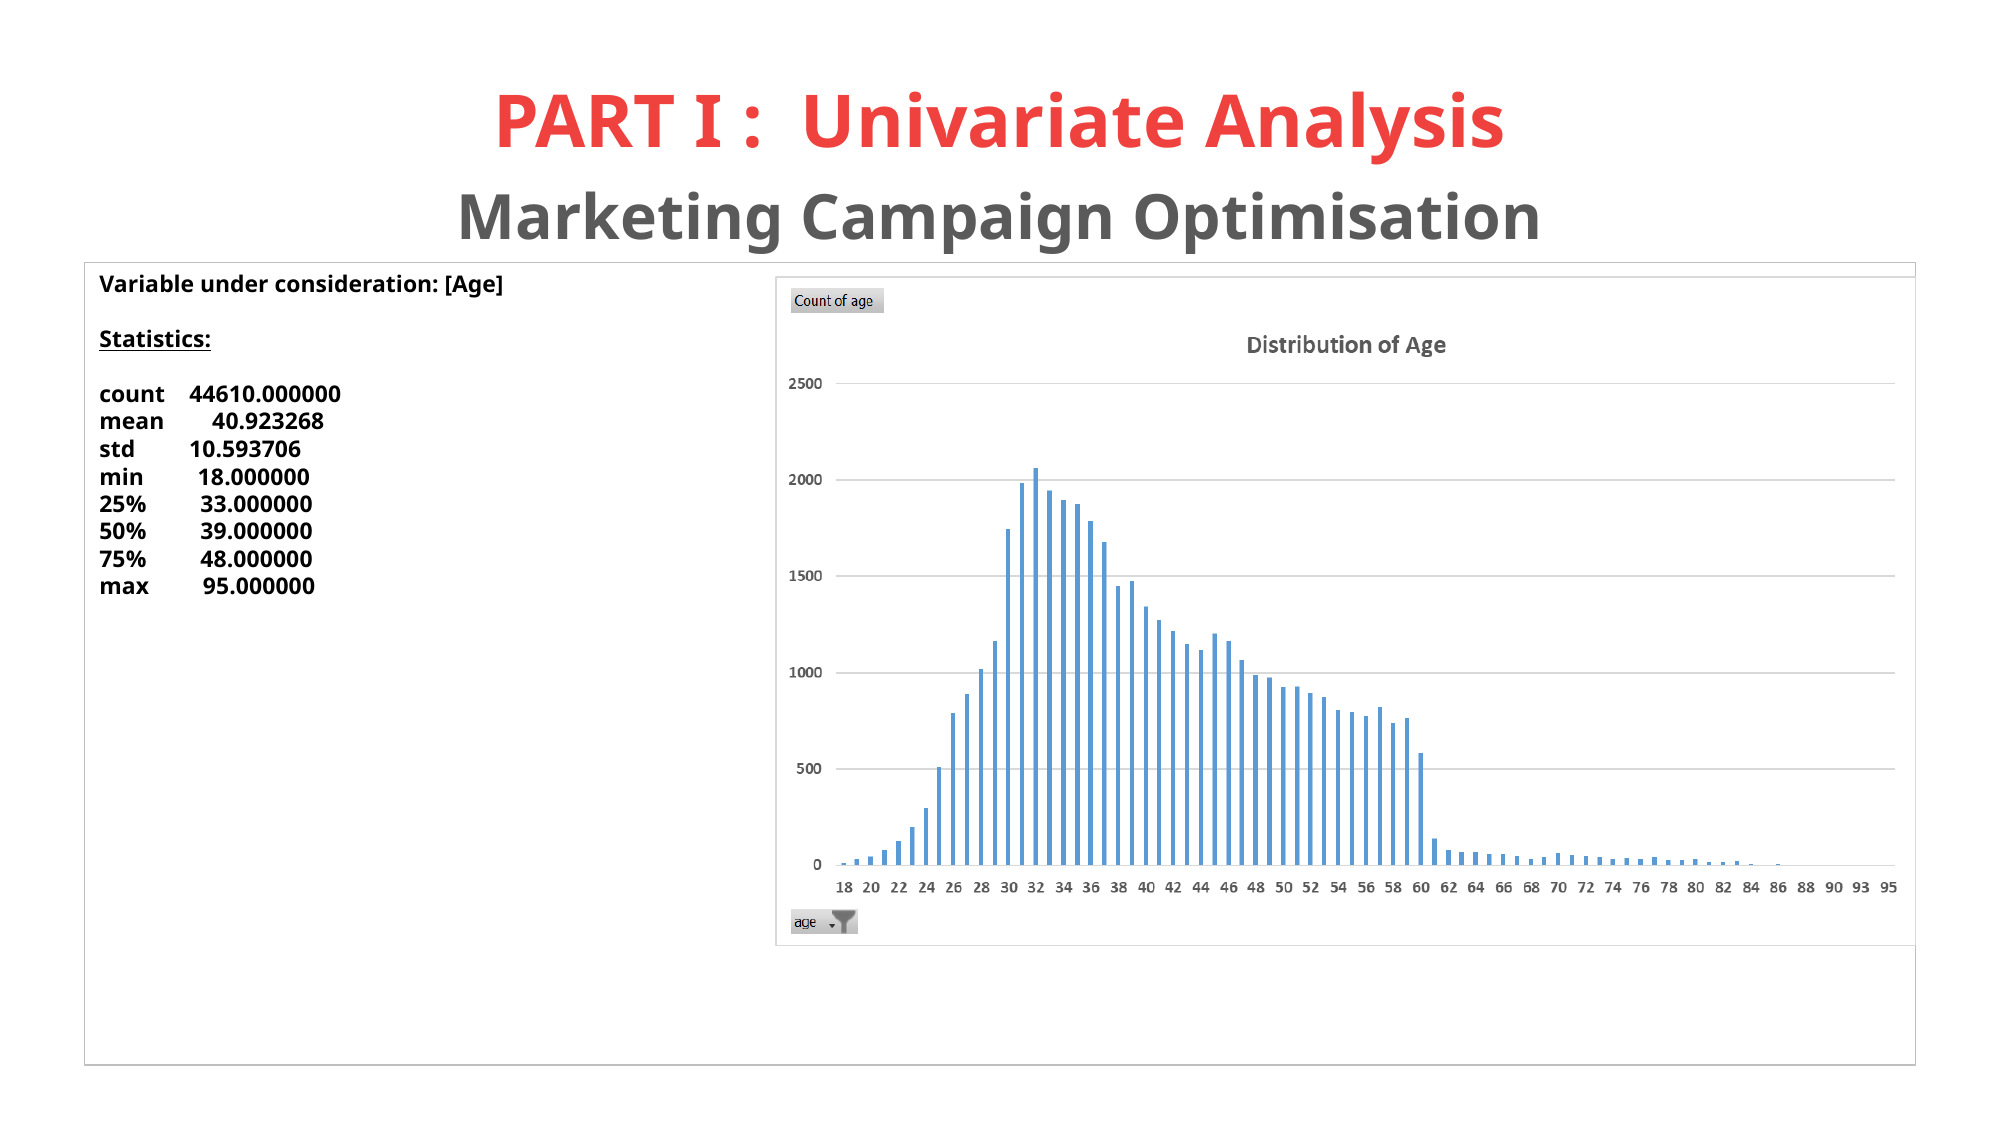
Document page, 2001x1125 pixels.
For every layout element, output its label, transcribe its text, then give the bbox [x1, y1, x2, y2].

title PART I : Univariate Analysis Marketing Campaign Optimisation [137, 59, 1863, 262]
text_box Variable under consideration: [Age] Statistics: count 44610.000000 mean 40.923268 std 10.593706 min 18.000000 25% 33.000000 50% 39.000000 75% 48.000000 max 95.000000 [84, 262, 1916, 1066]
picture [775, 275, 1916, 947]
